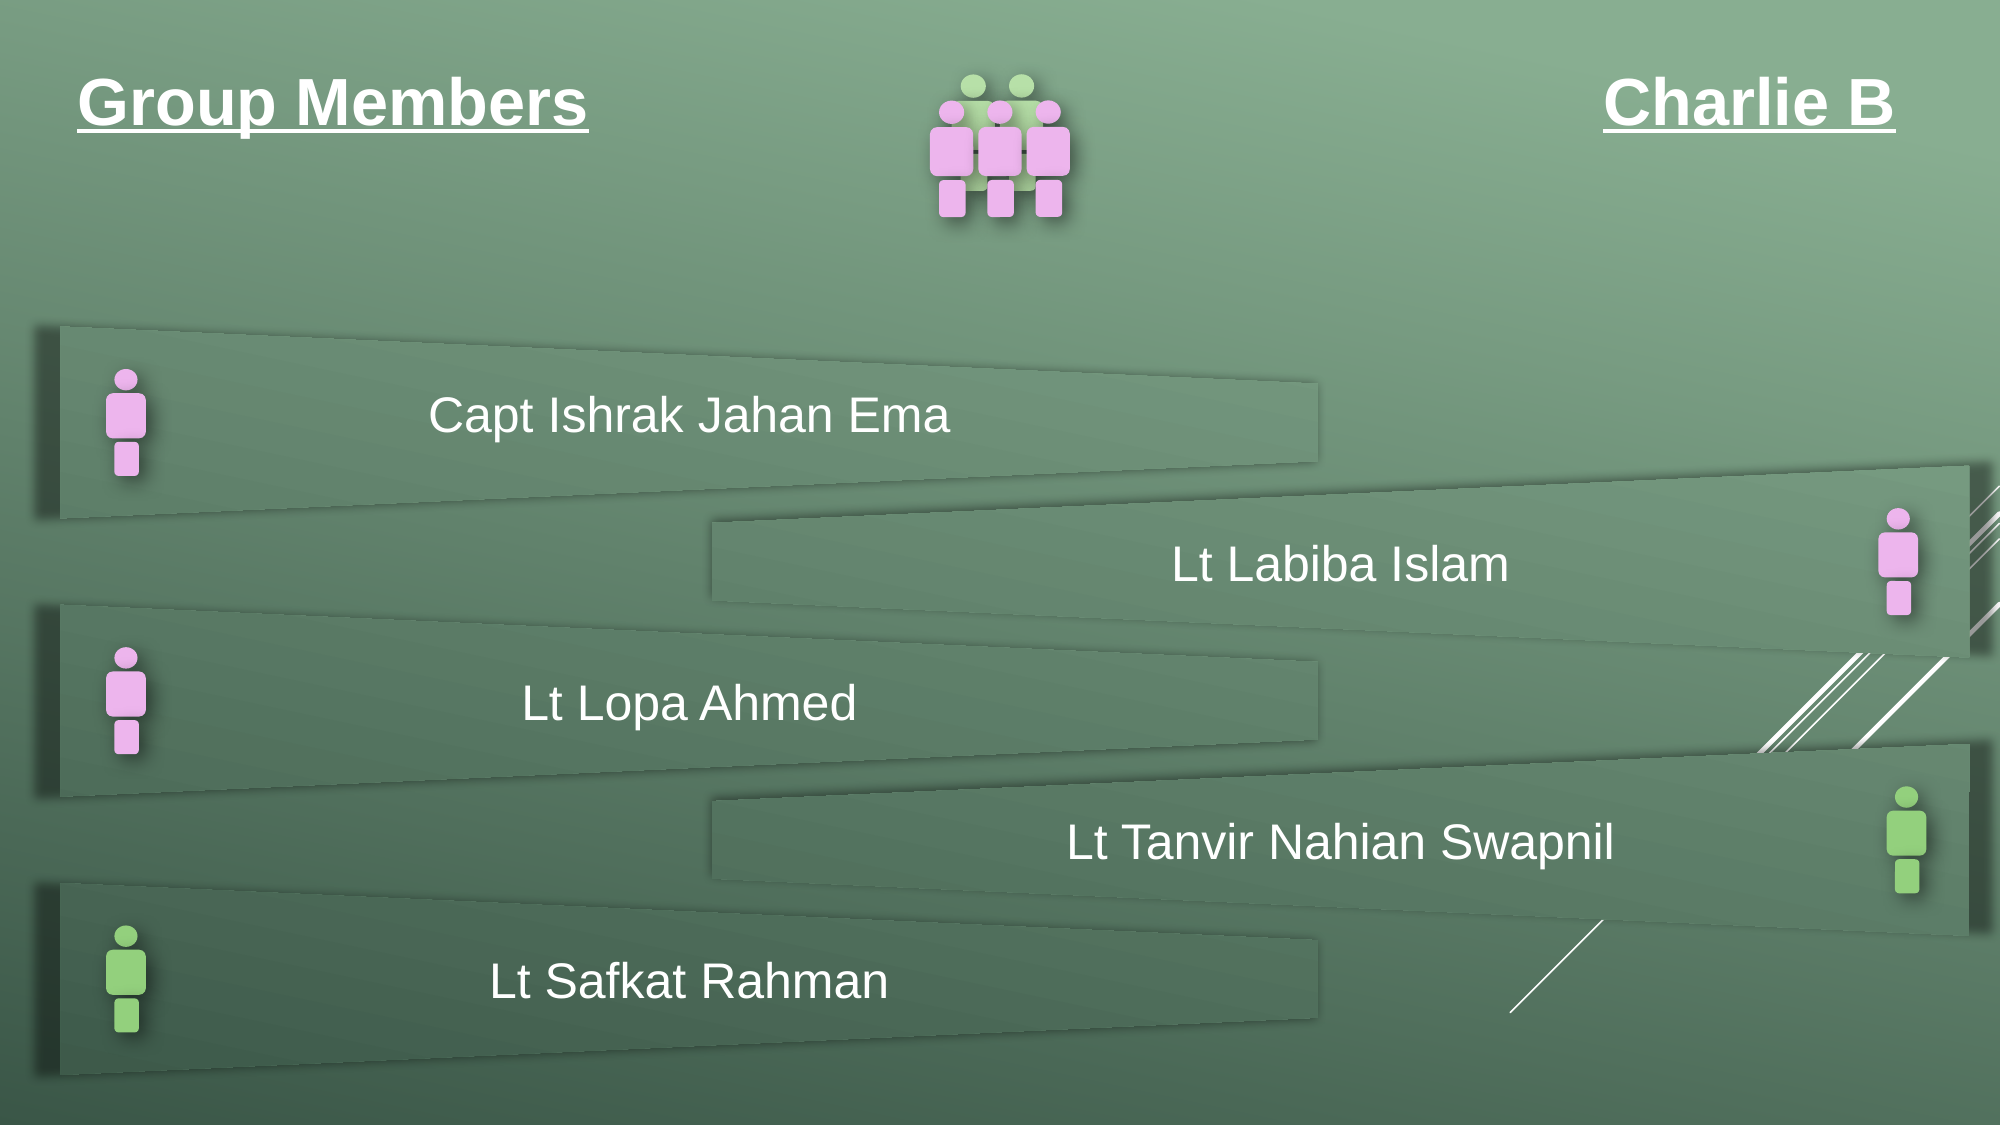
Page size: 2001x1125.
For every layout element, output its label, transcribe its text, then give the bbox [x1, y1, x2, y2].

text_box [999, 74, 1044, 192]
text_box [978, 100, 1022, 218]
text_box Charlie B [1272, 51, 1911, 146]
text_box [1886, 785, 1927, 894]
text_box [60, 604, 1318, 797]
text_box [60, 882, 1318, 1076]
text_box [60, 326, 1318, 519]
text_box Group Members [62, 51, 701, 146]
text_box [105, 368, 147, 477]
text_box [1026, 100, 1071, 218]
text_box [1878, 507, 1919, 616]
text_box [105, 646, 147, 755]
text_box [711, 743, 1970, 936]
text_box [105, 925, 147, 1033]
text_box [951, 74, 996, 192]
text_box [929, 100, 974, 218]
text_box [711, 465, 1970, 658]
